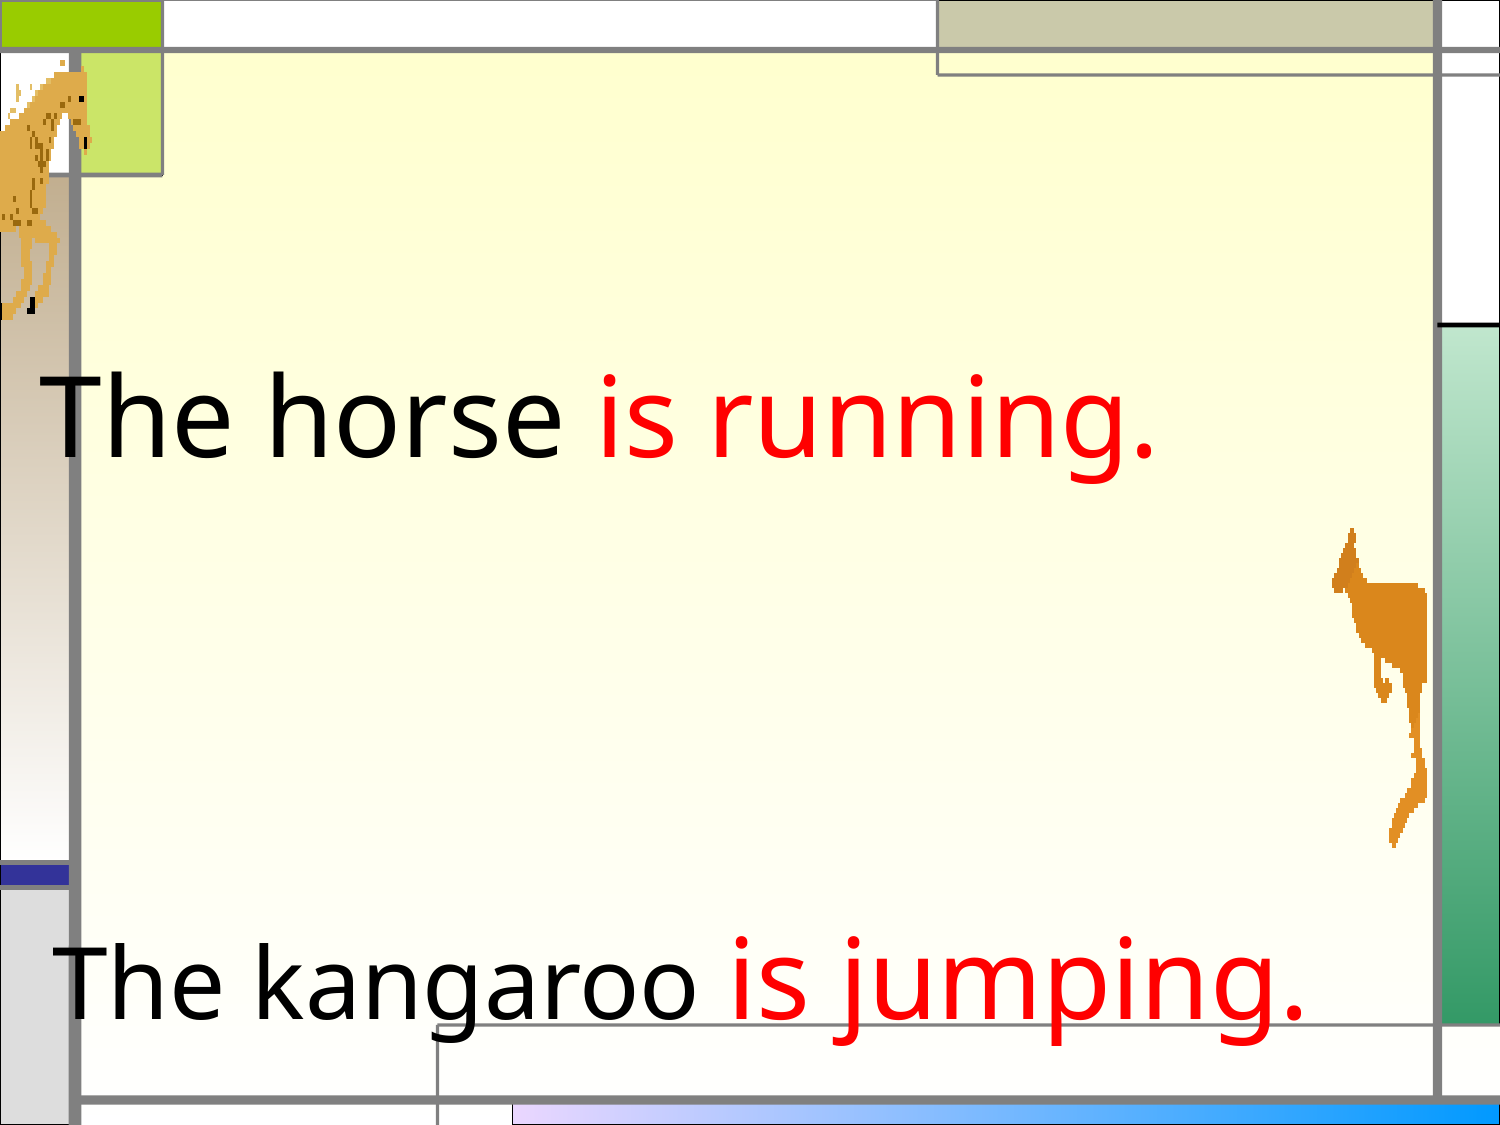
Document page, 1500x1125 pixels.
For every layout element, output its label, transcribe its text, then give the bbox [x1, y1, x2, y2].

picture [0, 499, 1500, 863]
picture [0, 49, 1500, 368]
text_box The horse is running. [24, 377, 1475, 488]
text_box The kangaroo is jumping. [37, 899, 1500, 1050]
